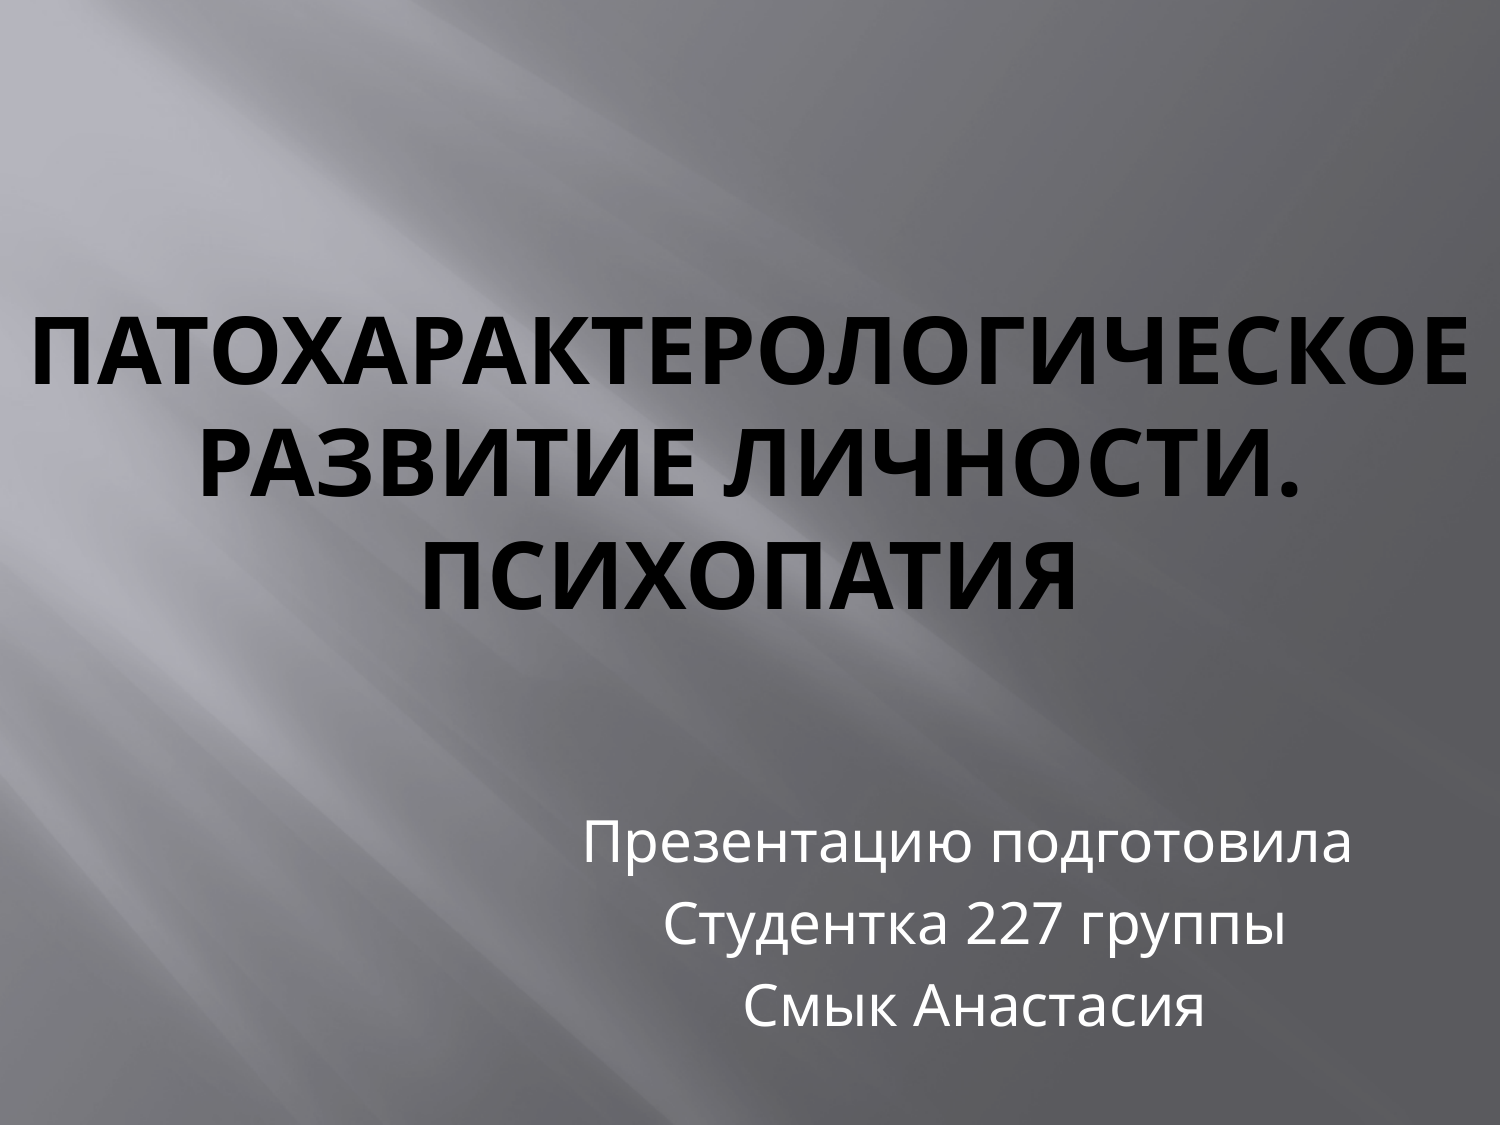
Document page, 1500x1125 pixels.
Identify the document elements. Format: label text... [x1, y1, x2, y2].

title Патохарактерологическое развитие личности. Психопатия [0, 175, 1500, 629]
subtitle Презентацию подготовила Студентка 227 группы Смык Анастасия [450, 796, 1500, 1085]
